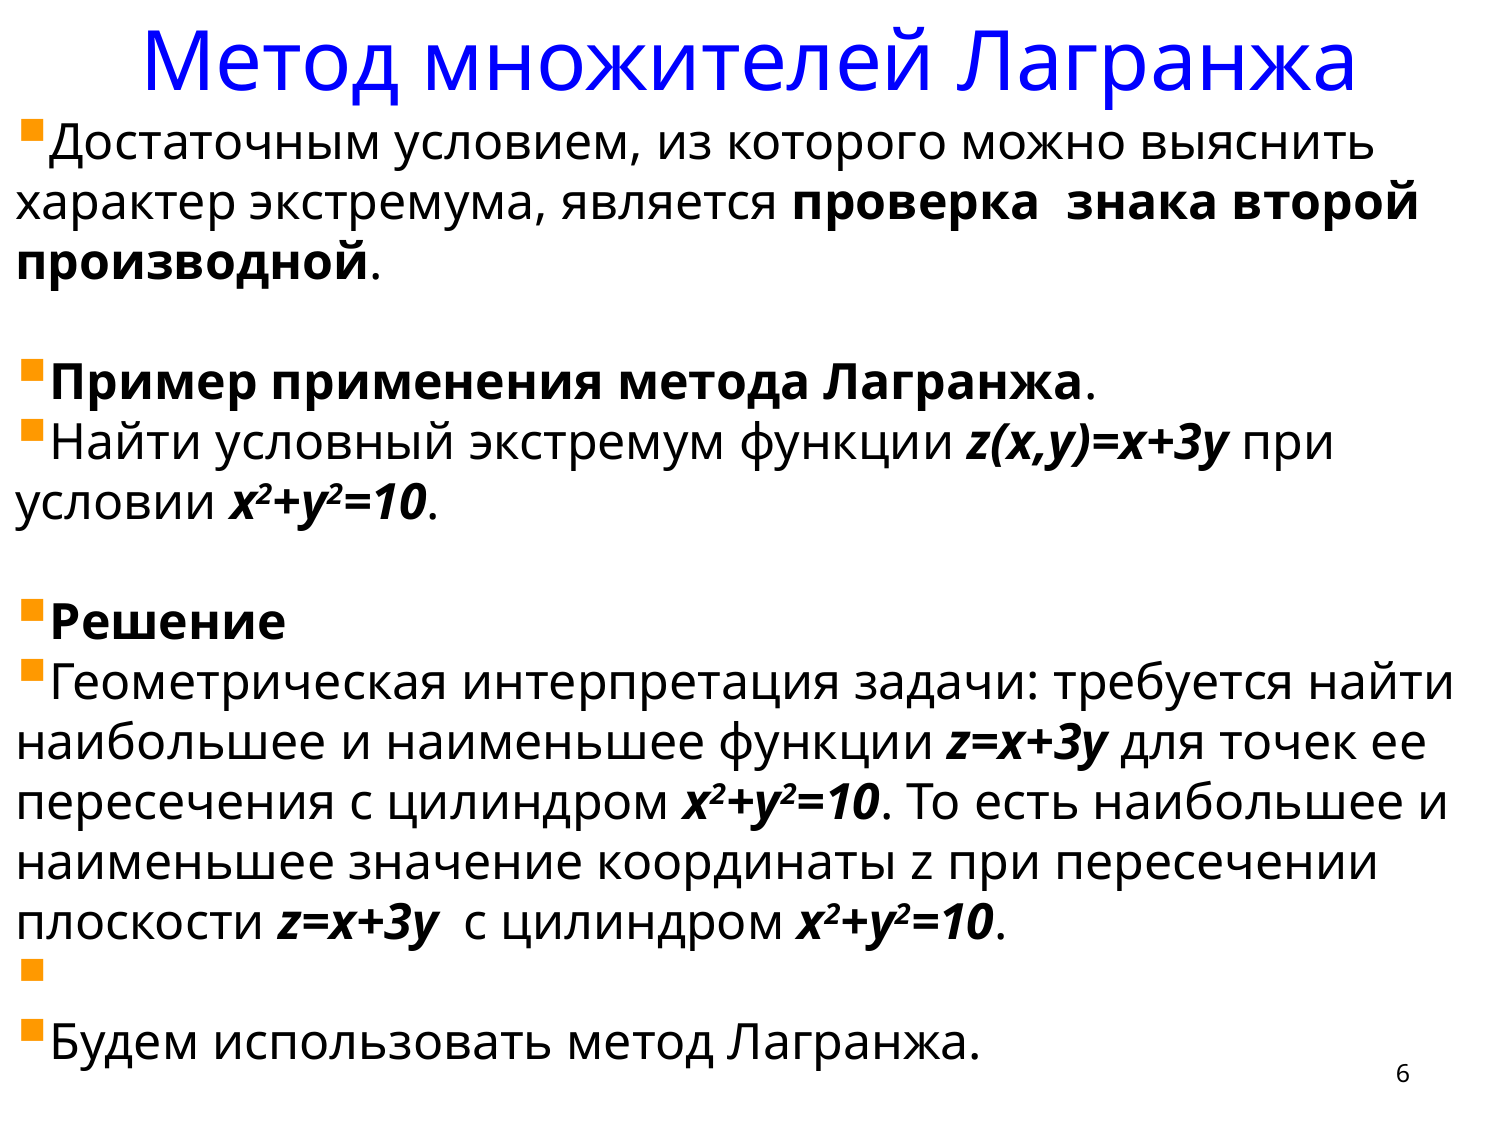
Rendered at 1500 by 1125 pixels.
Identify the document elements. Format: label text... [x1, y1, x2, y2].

list Достаточным условием, из которого можно выяснить характер экстремума, является проверка знака второй производной. Пример применения метода Лагранжа. Найти условный экстремум функции z(x,y)=x+3y при условии x2+y2=10. Решение Геометрическая интерпретация задачи: требуется найти наибольшее и наименьшее функции z=x+3y для точек ее пересечения с цилиндром x2+y2=10. То есть наибольшее и наименьшее значение координаты z при пересечении плоскости z=x+3y с цилиндром x2+y2=10. Будем использовать метод Лагранжа. [0, 106, 1500, 1102]
text_box Метод множителей Лагранжа [0, 0, 1500, 106]
